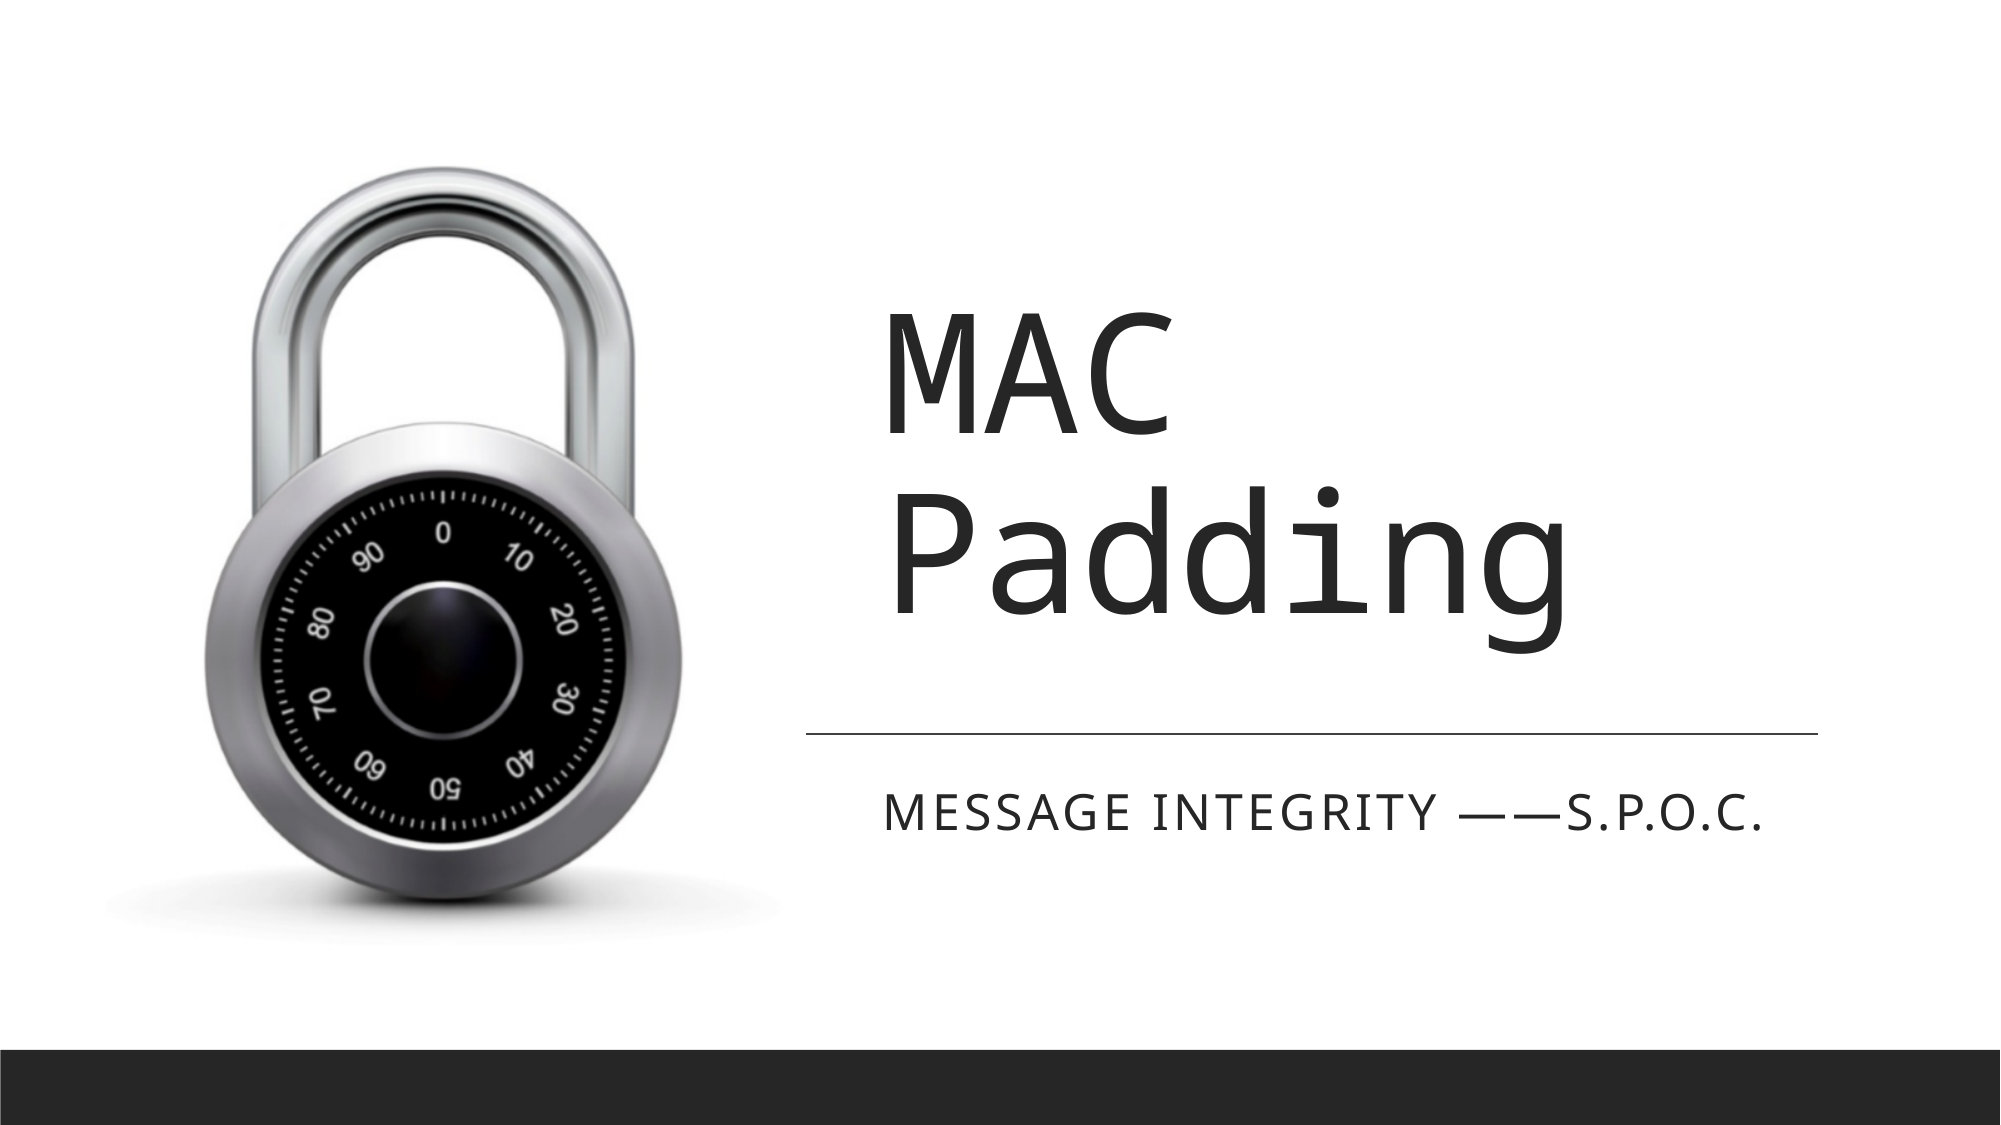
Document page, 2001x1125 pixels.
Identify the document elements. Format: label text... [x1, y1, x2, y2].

subtitle Message integrity ——S.P.O.C. [867, 766, 1897, 935]
picture [83, 133, 807, 992]
title MAC Padding [867, 269, 1894, 658]
